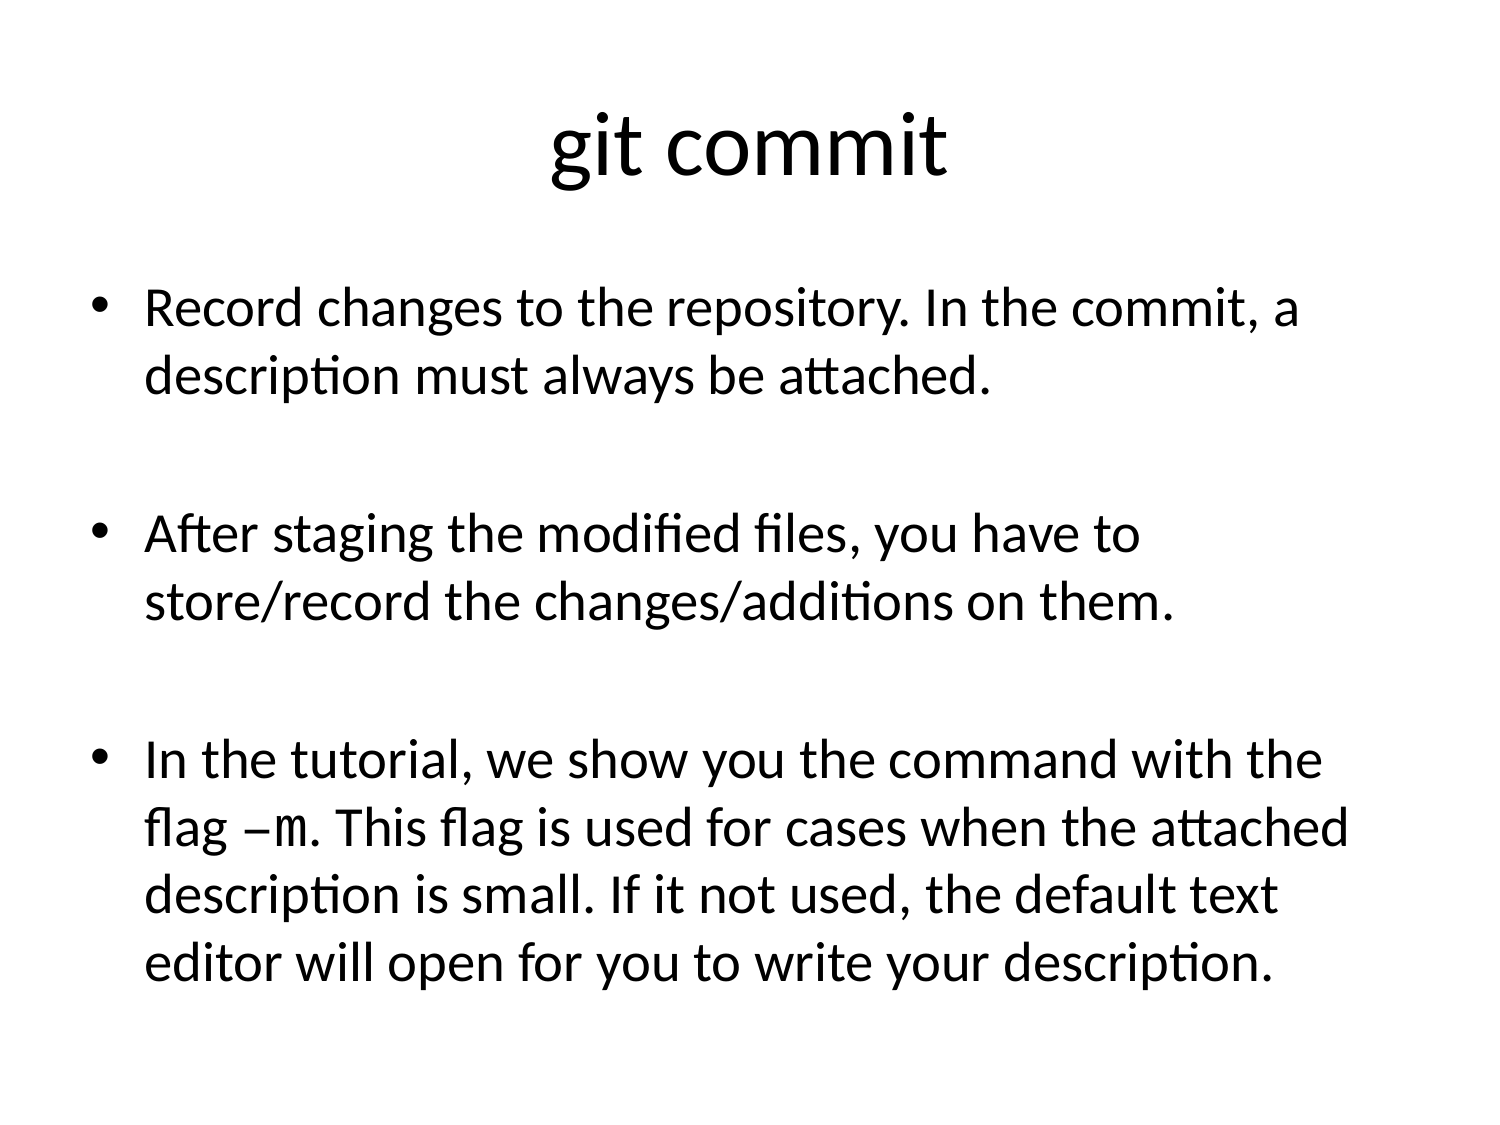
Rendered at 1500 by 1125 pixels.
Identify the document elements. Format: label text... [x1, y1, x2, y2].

title git commit [75, 45, 1425, 233]
list Record changes to the repository. In the commit, a description must always be attached. After staging the modified files, you have to store/record the changes/additions on them. In the tutorial, we show you the command with the flag –m. This flag is used for cases when the attached description is small. If it not used, the default text editor will open for you to write your description. [75, 262, 1425, 1005]
